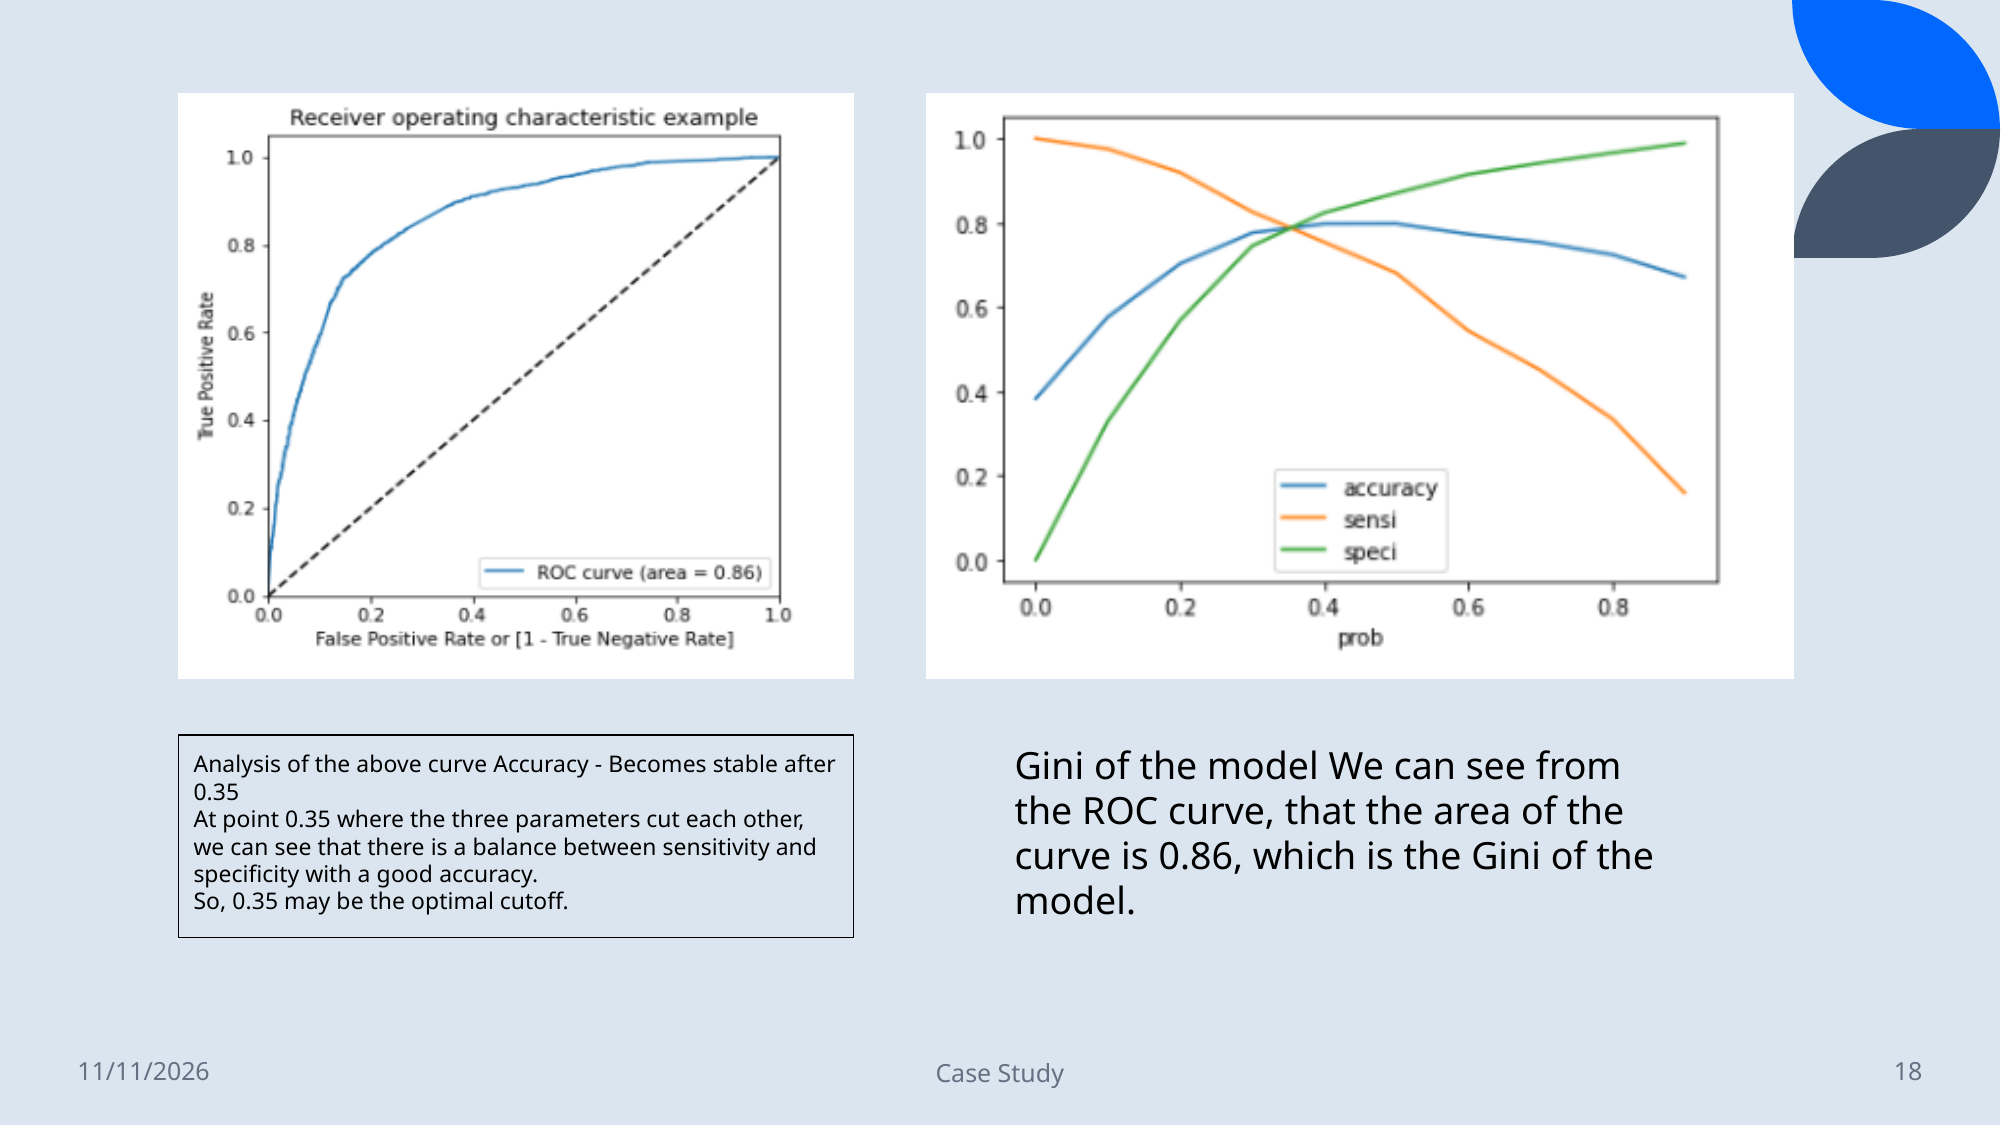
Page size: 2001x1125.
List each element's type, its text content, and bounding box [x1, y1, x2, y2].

footer Case Study [662, 1042, 1338, 1103]
text_box Analysis of the above curve Accuracy - Becomes stable after 0.35 At point 0.35 where the three parameters cut each other, we can see that there is a balance between sensitivity and specificity with a good accuracy. So, 0.35 may be the optimal cutoff. [178, 734, 854, 938]
picture [178, 93, 854, 679]
slide_number 18 [1665, 1042, 1938, 1103]
picture [926, 93, 1794, 679]
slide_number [62, 1042, 342, 1103]
text_box Gini of the model We can see from the ROC curve, that the area of the curve is 0.86, which is the Gini of the model. [999, 734, 1675, 930]
